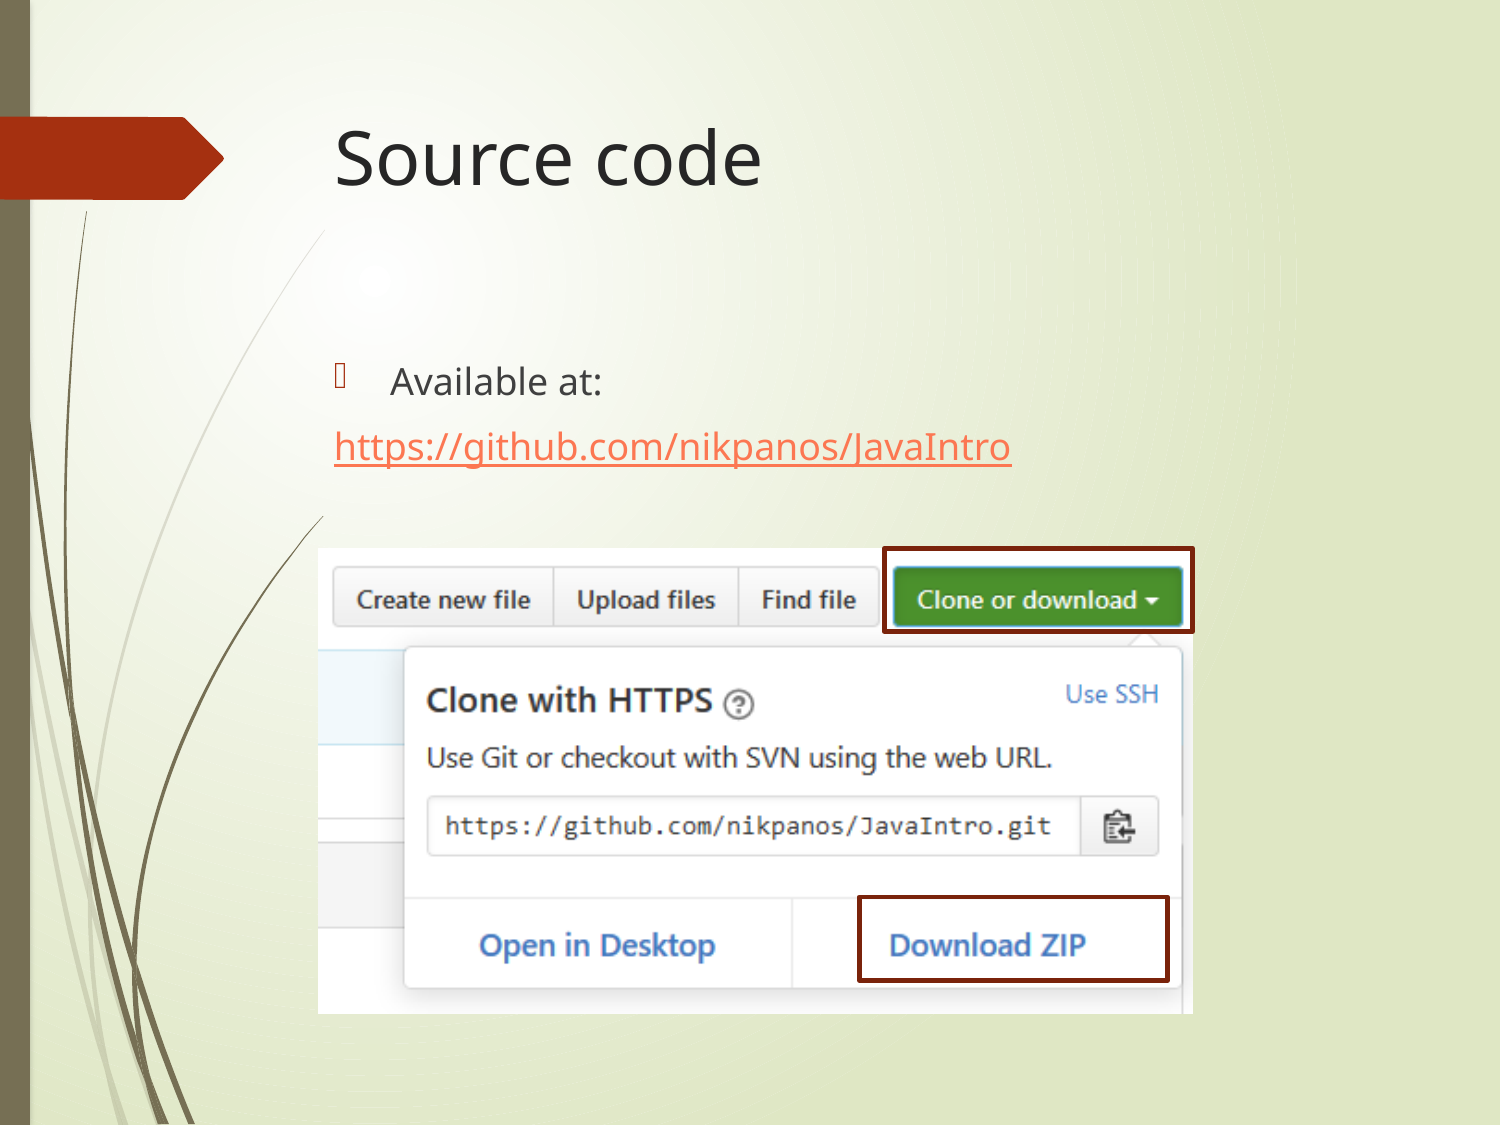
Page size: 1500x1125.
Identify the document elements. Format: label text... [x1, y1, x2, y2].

title Source code [319, 102, 1400, 313]
list Available at: https://github.com/nikpanos/JavaIntro [318, 350, 1400, 970]
picture [318, 548, 1193, 1015]
